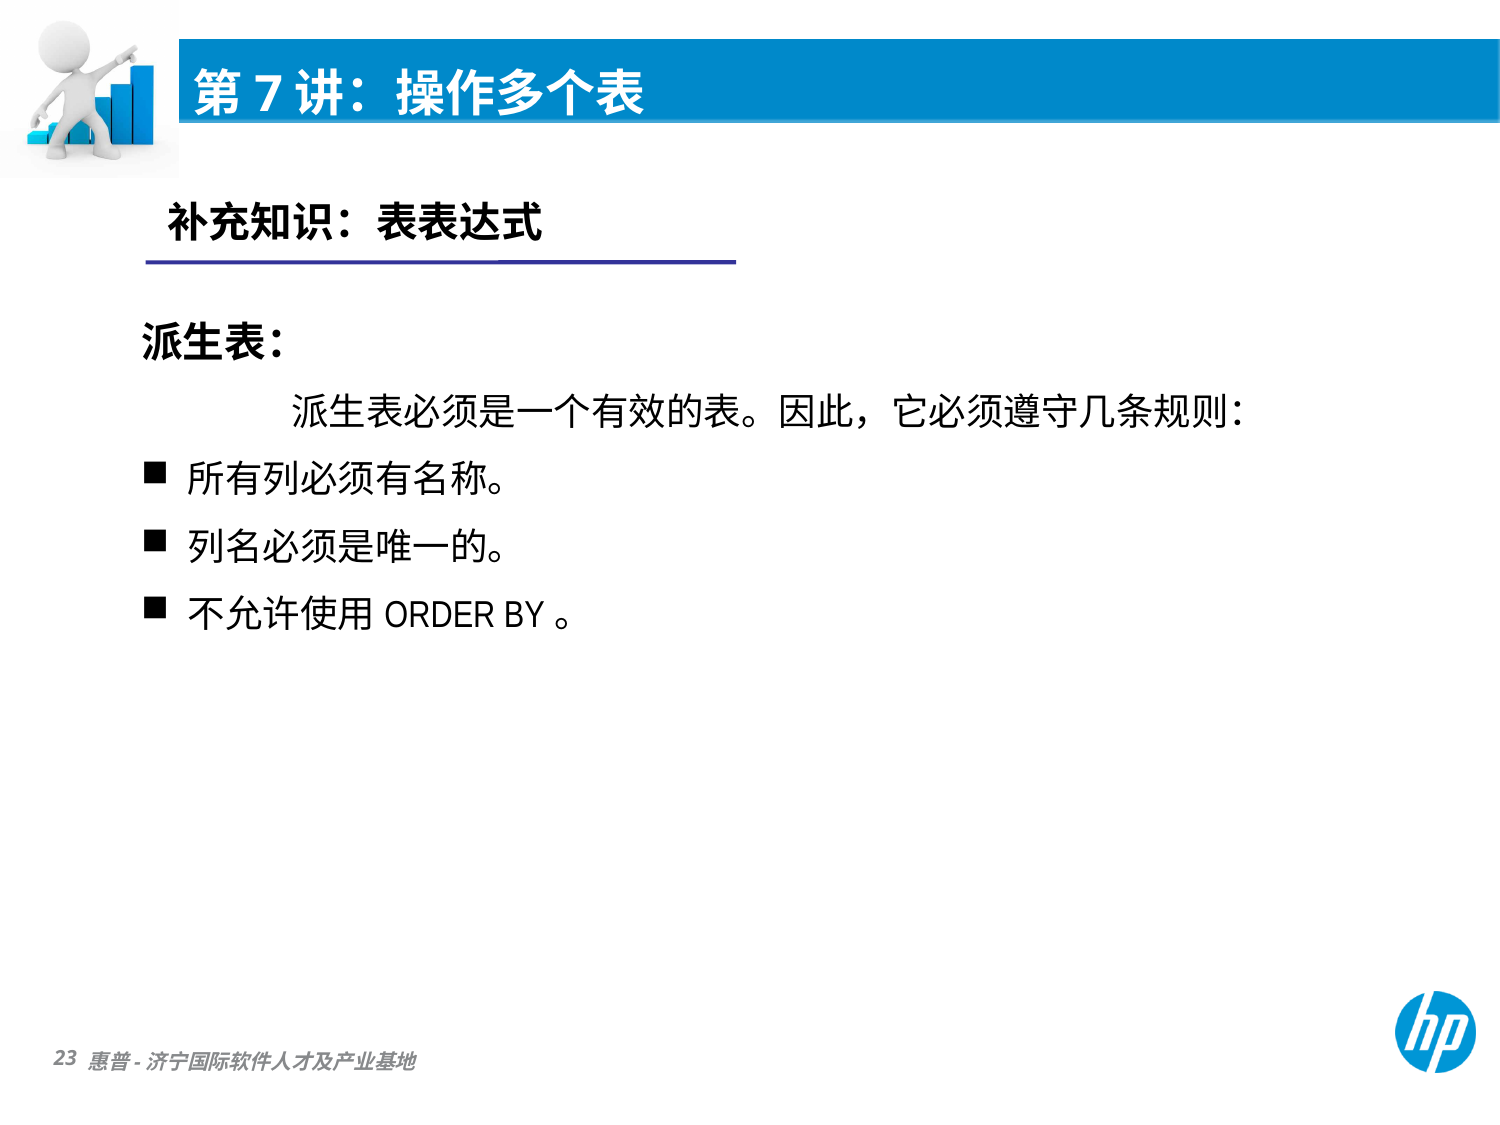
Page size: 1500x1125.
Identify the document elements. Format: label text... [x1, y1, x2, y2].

picture [499, 69, 541, 115]
picture [1395, 991, 1438, 1050]
picture [598, 69, 642, 114]
text_box 补充知识：表表达式 [167, 196, 714, 247]
picture [354, 103, 361, 111]
picture [196, 69, 240, 115]
text_box 派生表： 派生表必须是一个有效的表。因此，它必须遵守几条规则： 所有列必须有名称。 列名必须是唯一的。 不允许使用ORDER BY。 [126, 282, 1392, 643]
picture [418, 71, 437, 81]
picture [256, 76, 281, 110]
picture [462, 70, 493, 115]
picture [567, 85, 572, 115]
picture [0, 0, 1500, 179]
picture [1446, 1042, 1476, 1073]
picture [1443, 991, 1476, 1022]
picture [447, 70, 462, 115]
picture [311, 69, 342, 115]
picture [1395, 1015, 1468, 1073]
picture [300, 71, 308, 79]
picture [397, 69, 411, 114]
picture [548, 70, 592, 91]
picture [410, 84, 442, 115]
picture [296, 84, 311, 113]
picture [354, 79, 361, 87]
